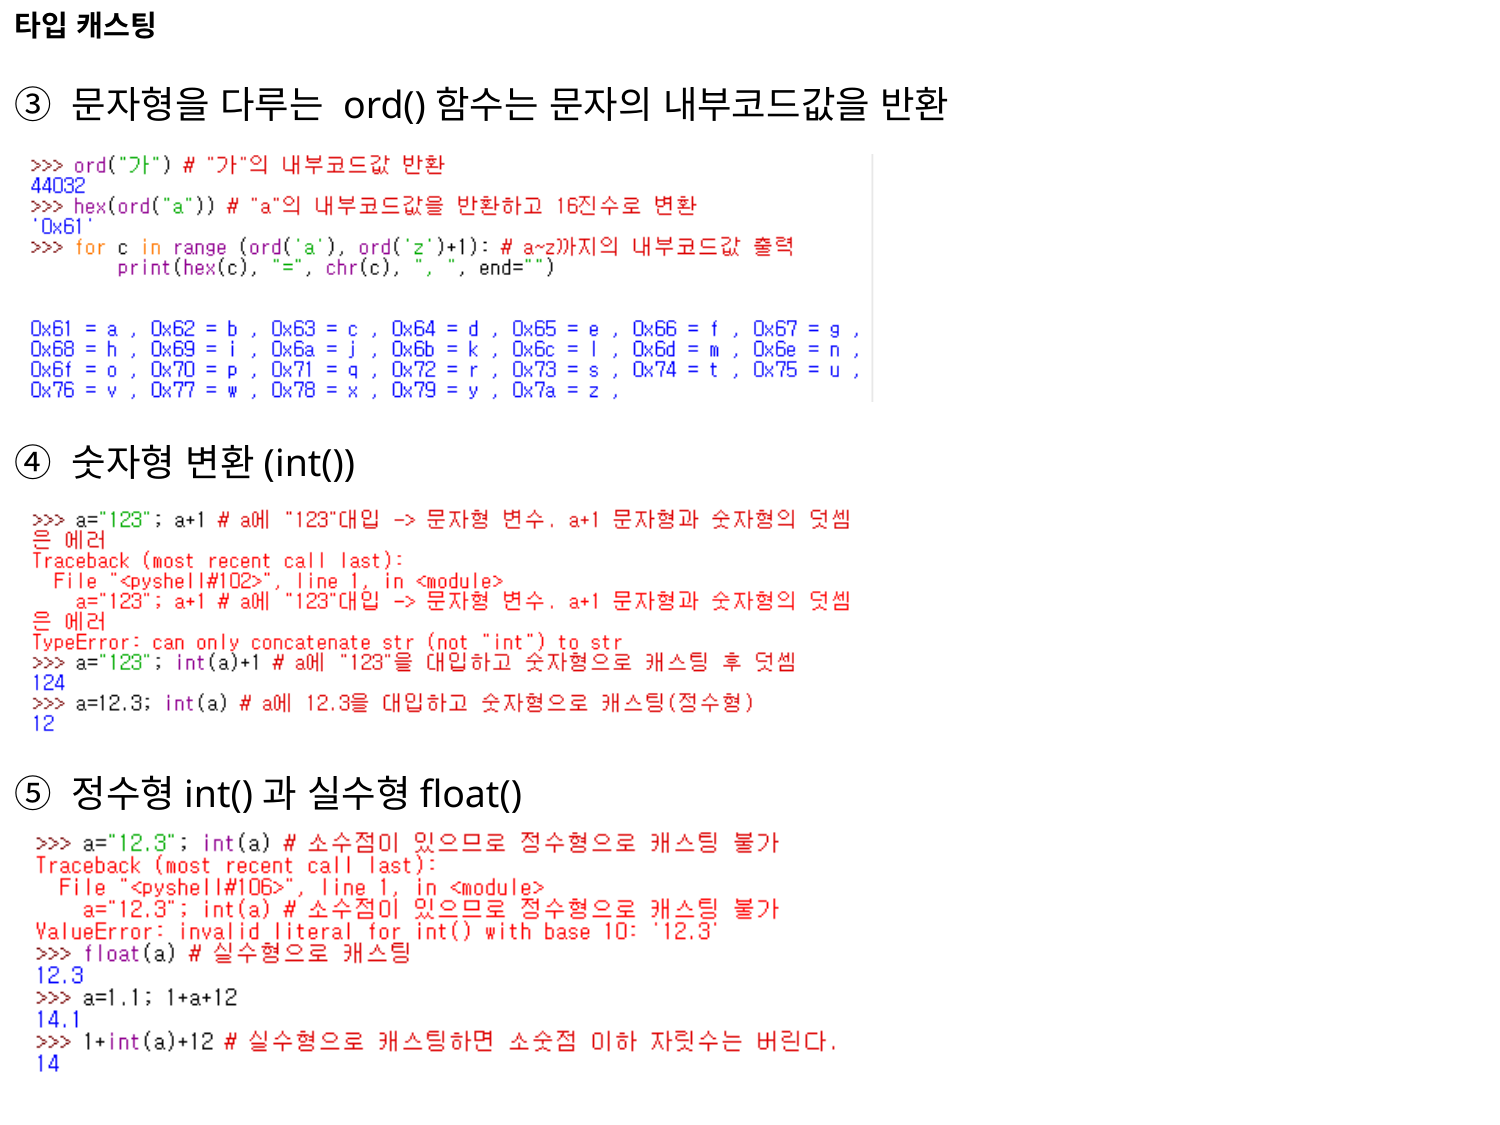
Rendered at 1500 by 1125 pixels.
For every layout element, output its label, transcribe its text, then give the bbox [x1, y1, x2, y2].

text_box ③ 문자형을 다루는 ord()함수는 문자의 내부코드값을 반환 [0, 73, 1034, 134]
text_box ⑤ 정수형int()과 실수형float() [0, 762, 1034, 823]
text_box 타입 캐스팅 [0, 0, 384, 50]
picture [27, 154, 875, 403]
picture [26, 830, 865, 1077]
text_box ④ 숫자형 변환(int()) [0, 431, 1034, 491]
picture [24, 506, 866, 739]
